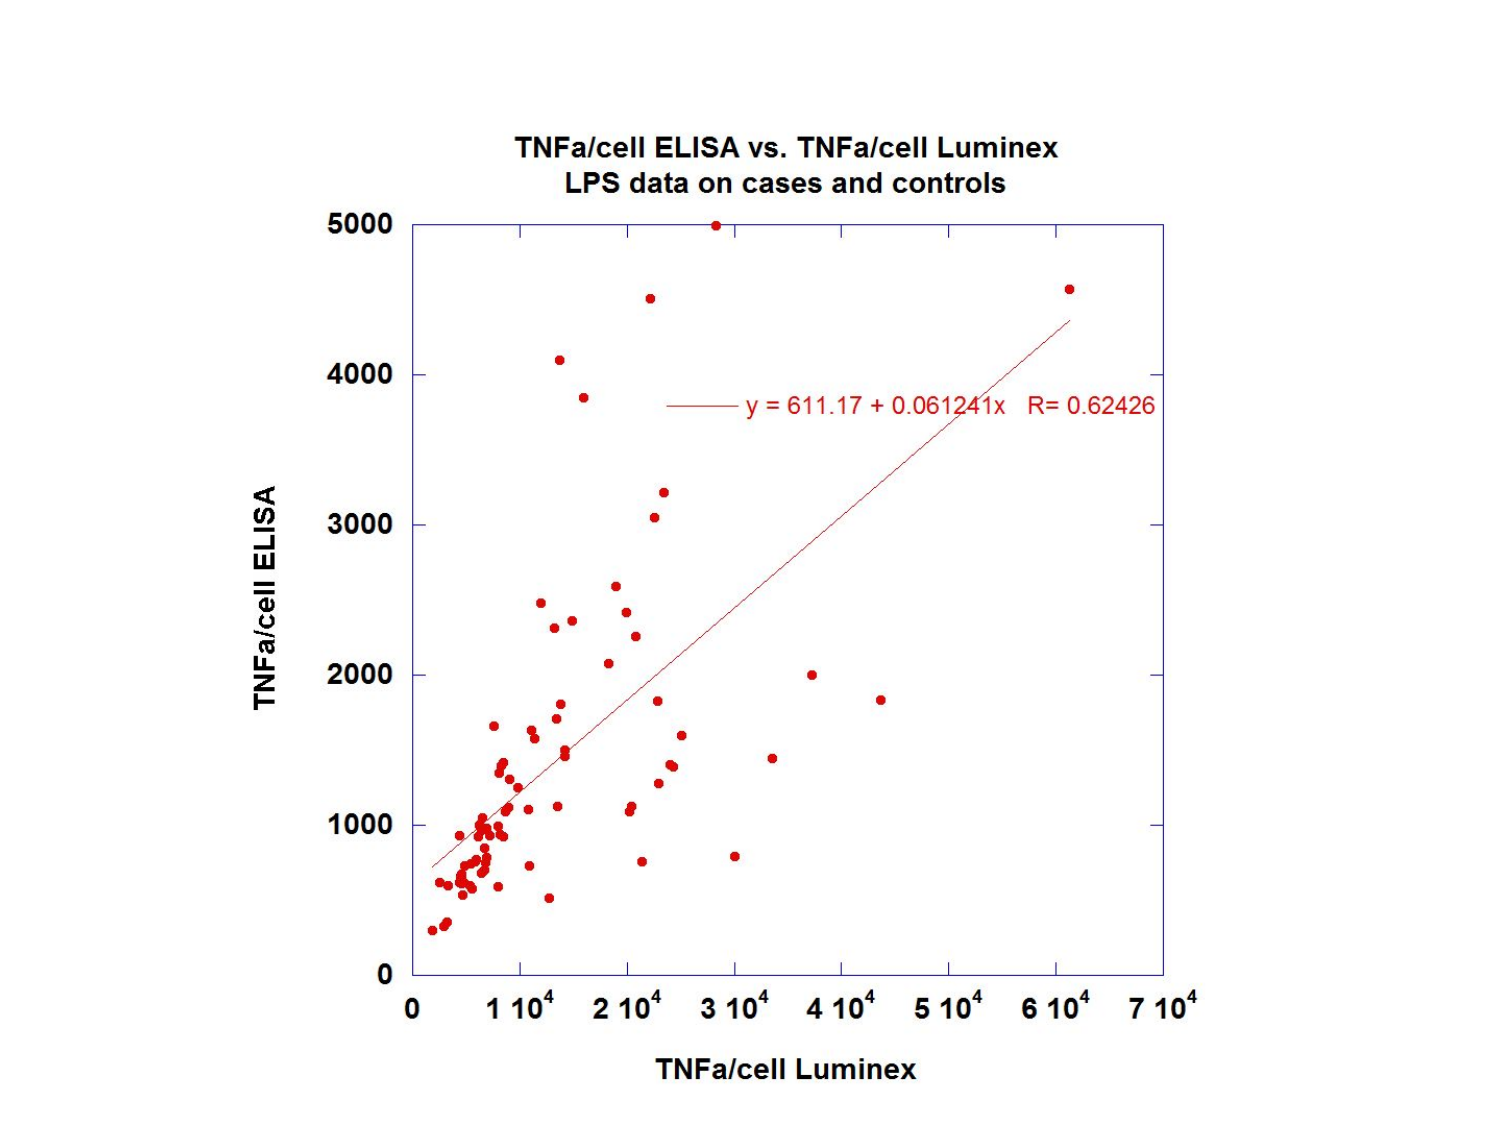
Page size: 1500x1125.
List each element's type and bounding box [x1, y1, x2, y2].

picture [187, 0, 1313, 1125]
